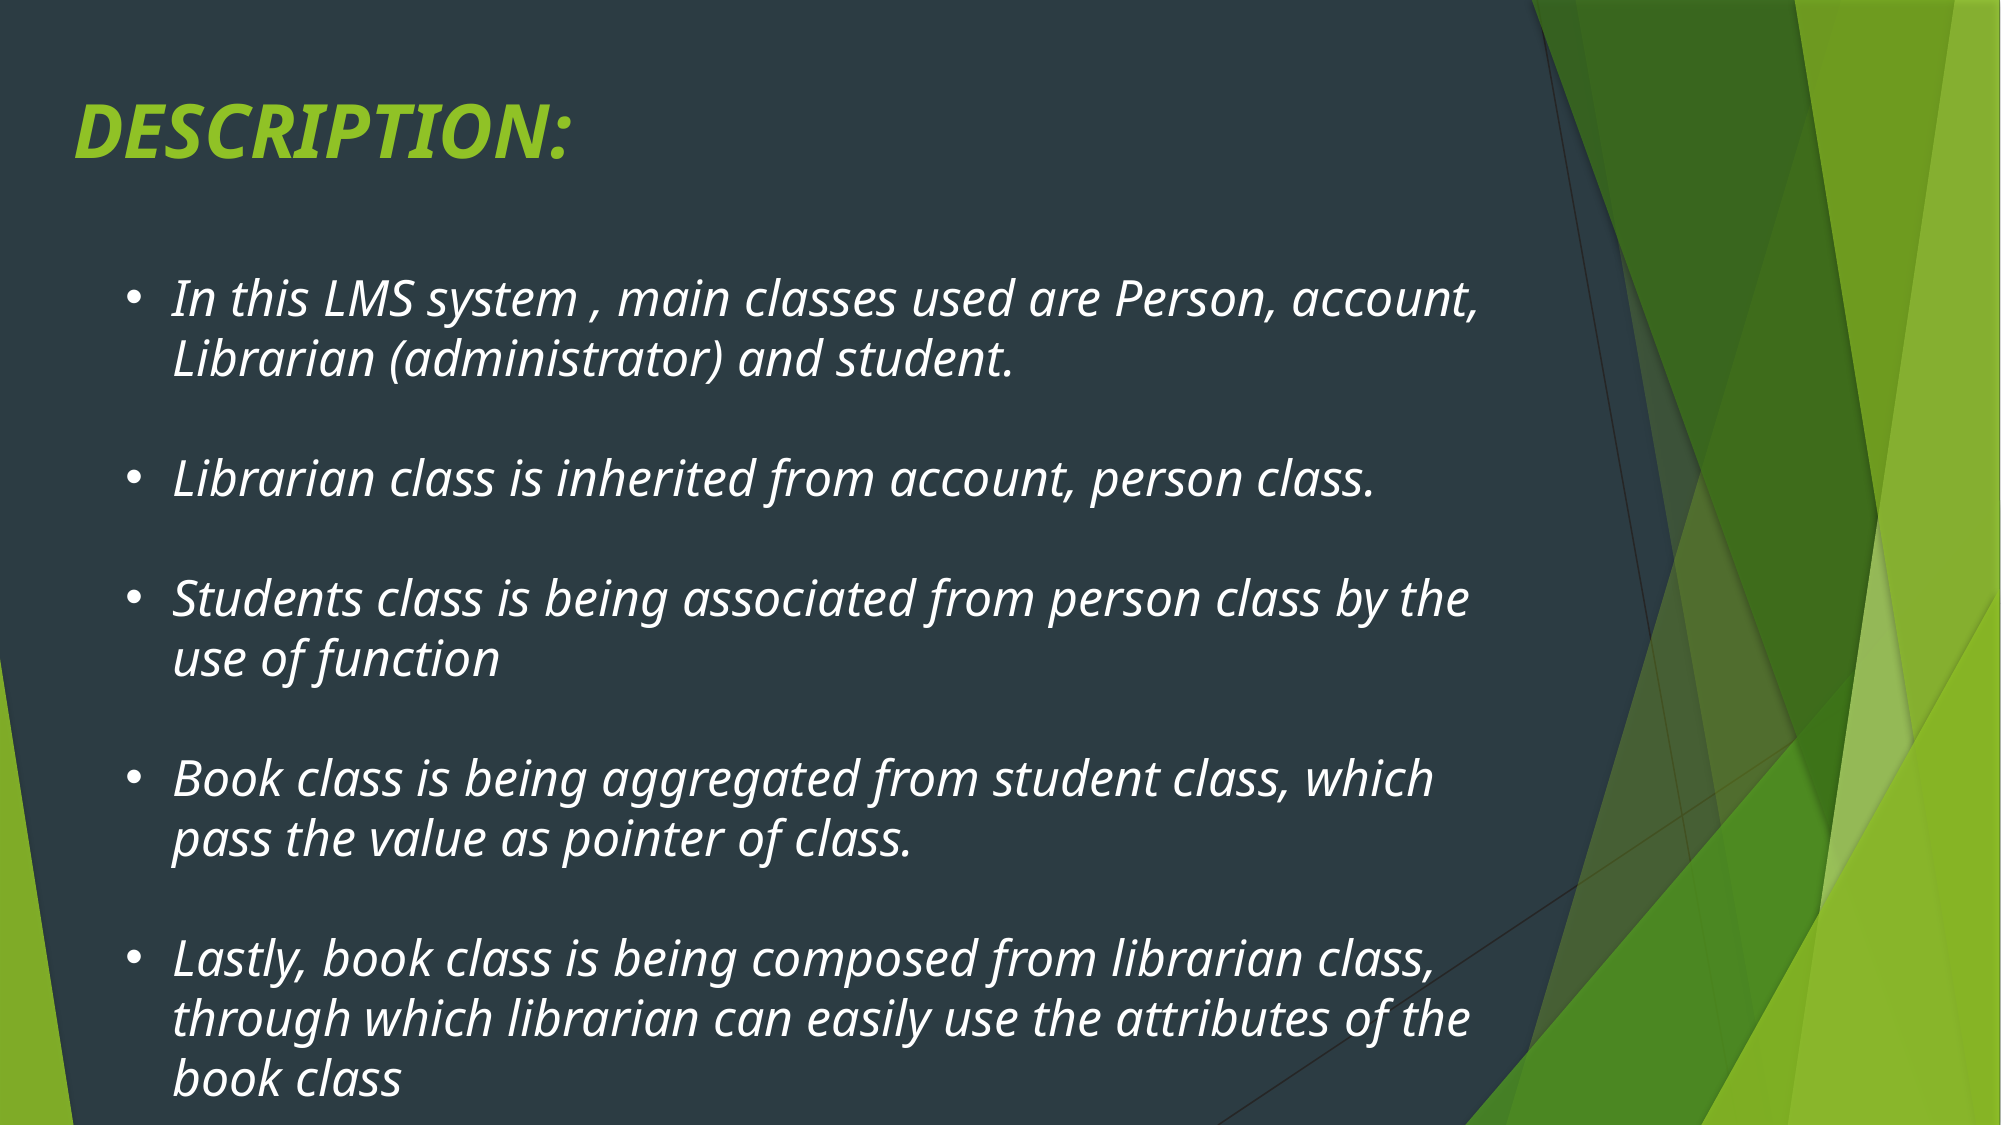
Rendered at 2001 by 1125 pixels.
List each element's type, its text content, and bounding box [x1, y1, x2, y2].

text_box In this LMS system , main classes used are Person, account, Librarian (administrator) and student. Librarian class is inherited from account, person class. Students class is being associated from person class by the use of function Book class is being aggregated from student class, which pass the value as pointer of class. Lastly, book class is being composed from librarian class, through which librarian can easily use the attributes of the book class [110, 259, 1503, 1125]
title DESCRIPTION: [58, 75, 1469, 190]
